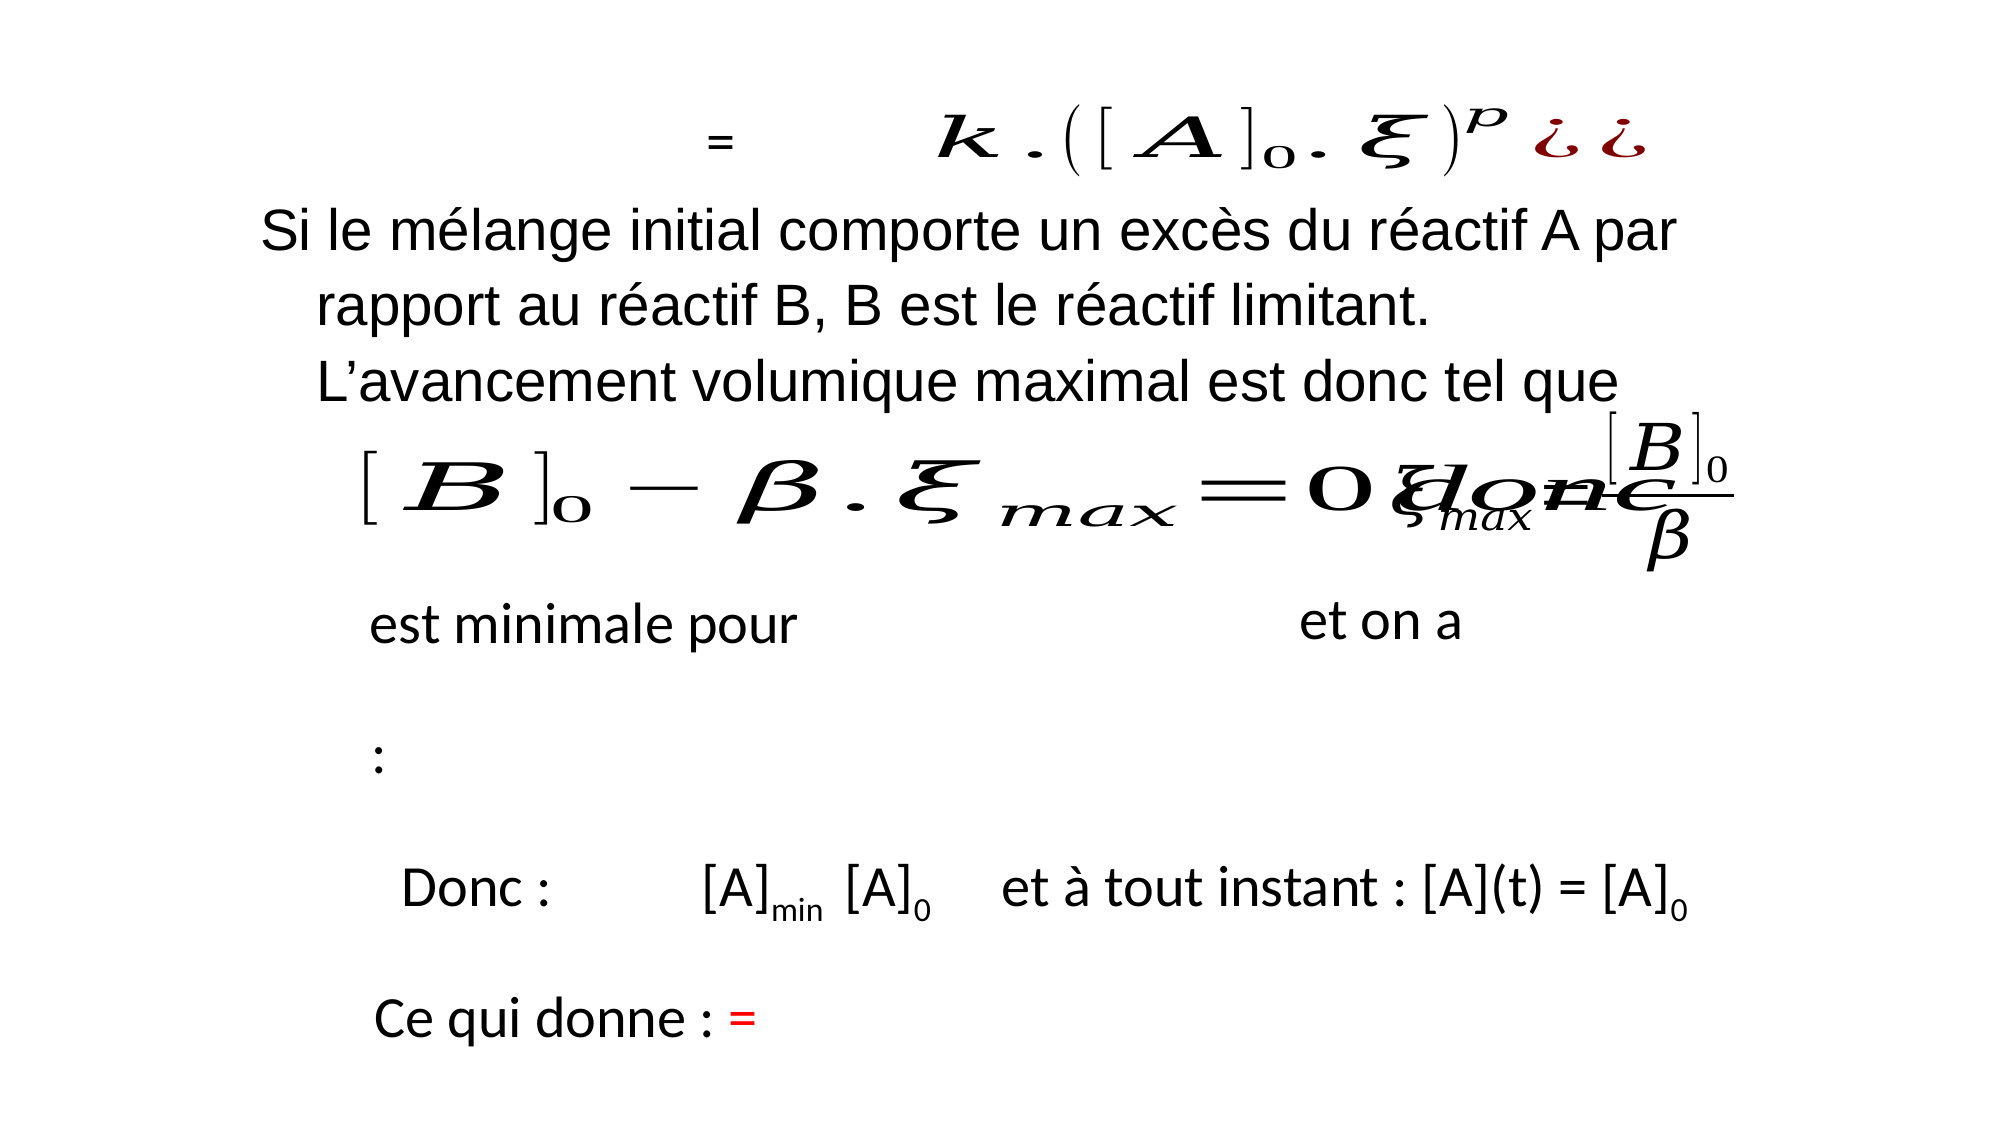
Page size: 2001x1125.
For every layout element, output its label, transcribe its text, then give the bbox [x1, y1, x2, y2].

text_box Si le mélange initial comporte un excès du réactif A par rapport au réactif B, B est le réactif limitant. L’avancement volumique maximal est donc tel que [221, 122, 1863, 421]
